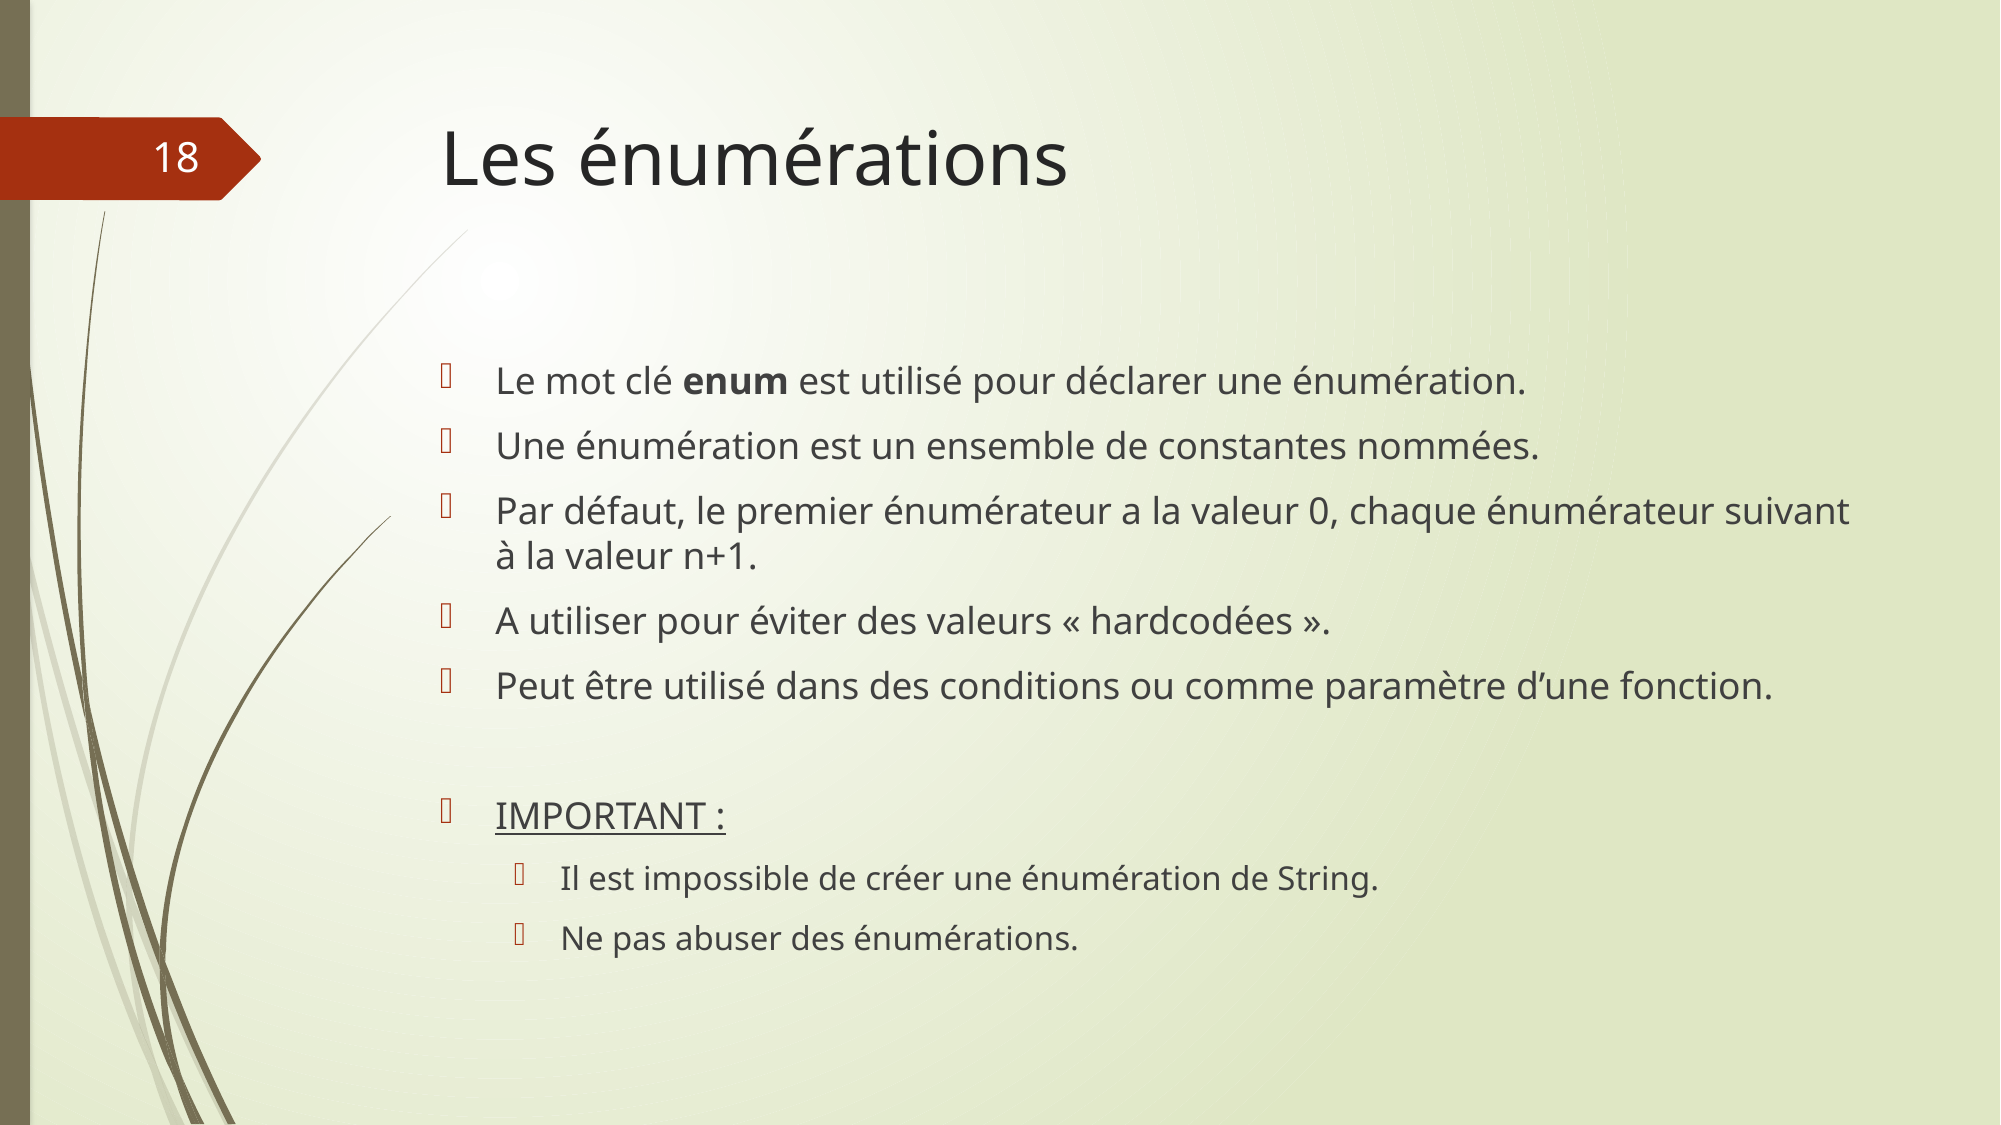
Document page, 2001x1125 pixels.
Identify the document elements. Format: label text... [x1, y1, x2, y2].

title Les énumérations [425, 102, 1888, 313]
slide_number 18 [87, 129, 216, 190]
list Le mot clé enum est utilisé pour déclarer une énumération. Une énumération est un ensemble de constantes nommées. Par défaut, le premier énumérateur a la valeur 0, chaque énumérateur suivant à la valeur n+1. A utiliser pour éviter des valeurs « hardcodées ». Peut être utilisé dans des conditions ou comme paramètre d’une fonction. IMPORTANT : Il est impossible de créer une énumération de String. Ne pas abuser des énumérations. [424, 350, 1888, 970]
